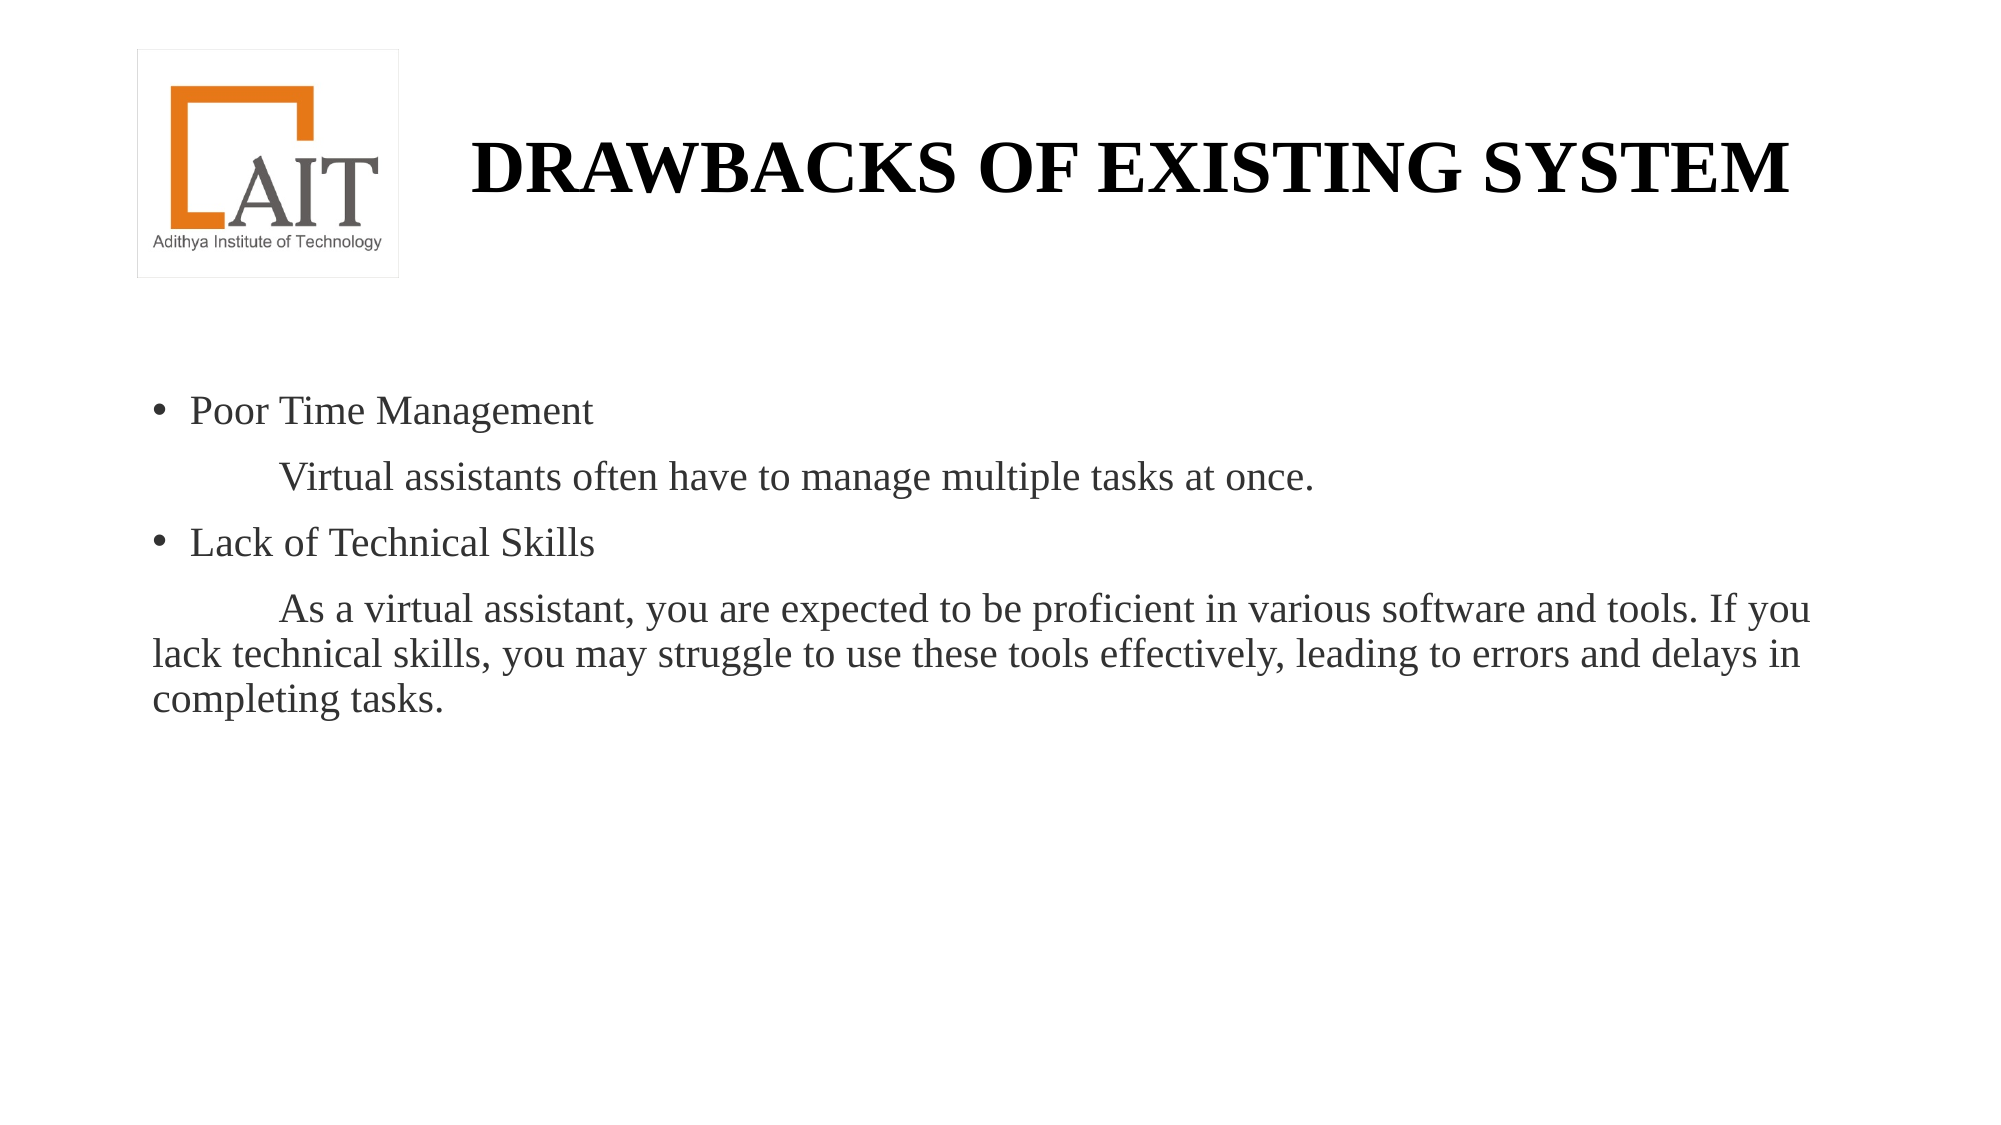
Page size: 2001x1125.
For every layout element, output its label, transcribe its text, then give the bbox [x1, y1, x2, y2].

title DRAWBACKS OF EXISTING SYSTEM [399, 59, 1863, 278]
list Poor Time Management Virtual assistants often have to manage multiple tasks at once. Lack of Technical Skills As a virtual assistant, you are expected to be proficient in various software and tools. If you lack technical skills, you may struggle to use these tools effectively, leading to errors and delays in completing tasks. [137, 381, 1863, 1014]
picture [137, 49, 399, 278]
